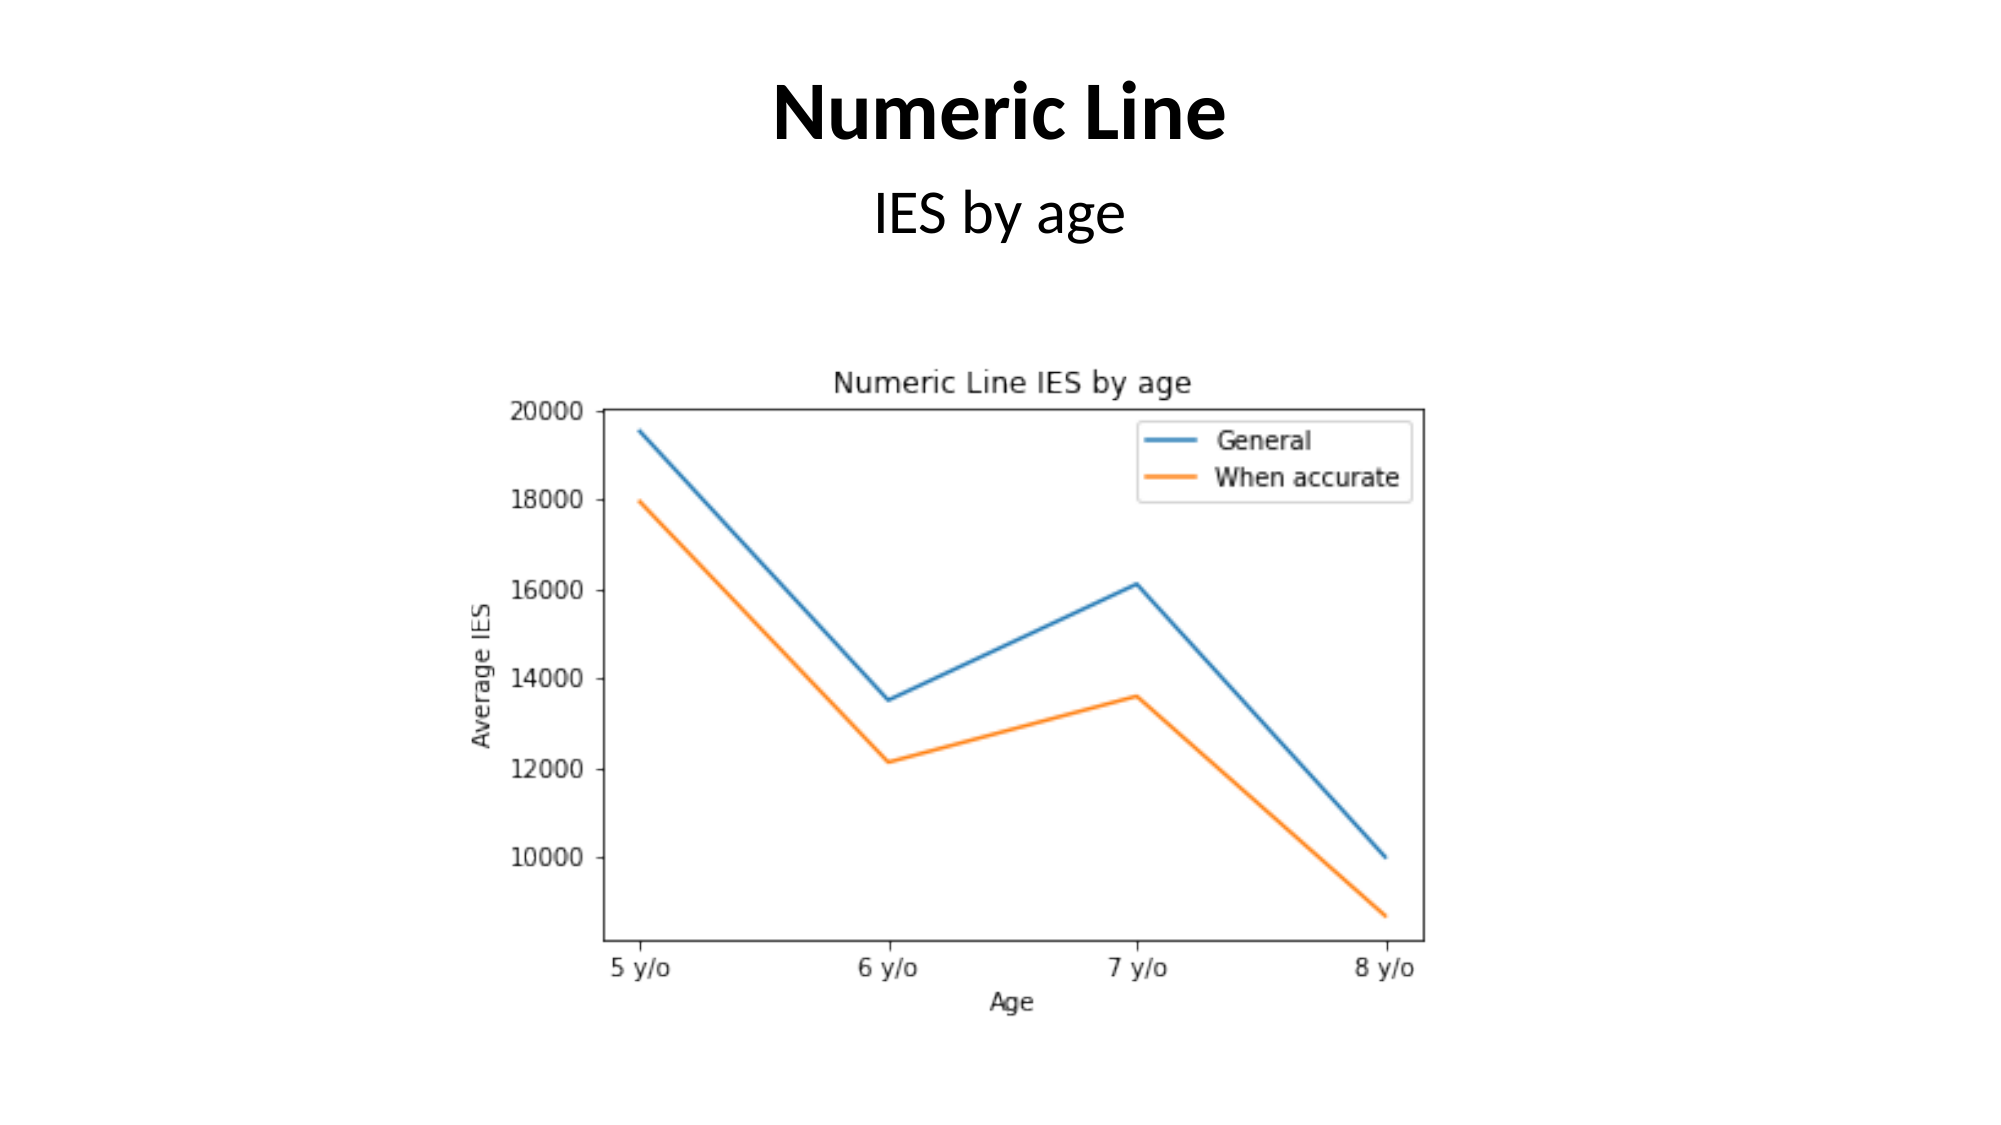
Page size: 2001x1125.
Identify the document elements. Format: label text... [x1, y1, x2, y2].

list IES by age [471, 172, 1529, 255]
title Numeric Line [137, 59, 1863, 171]
picture [471, 323, 1529, 1029]
